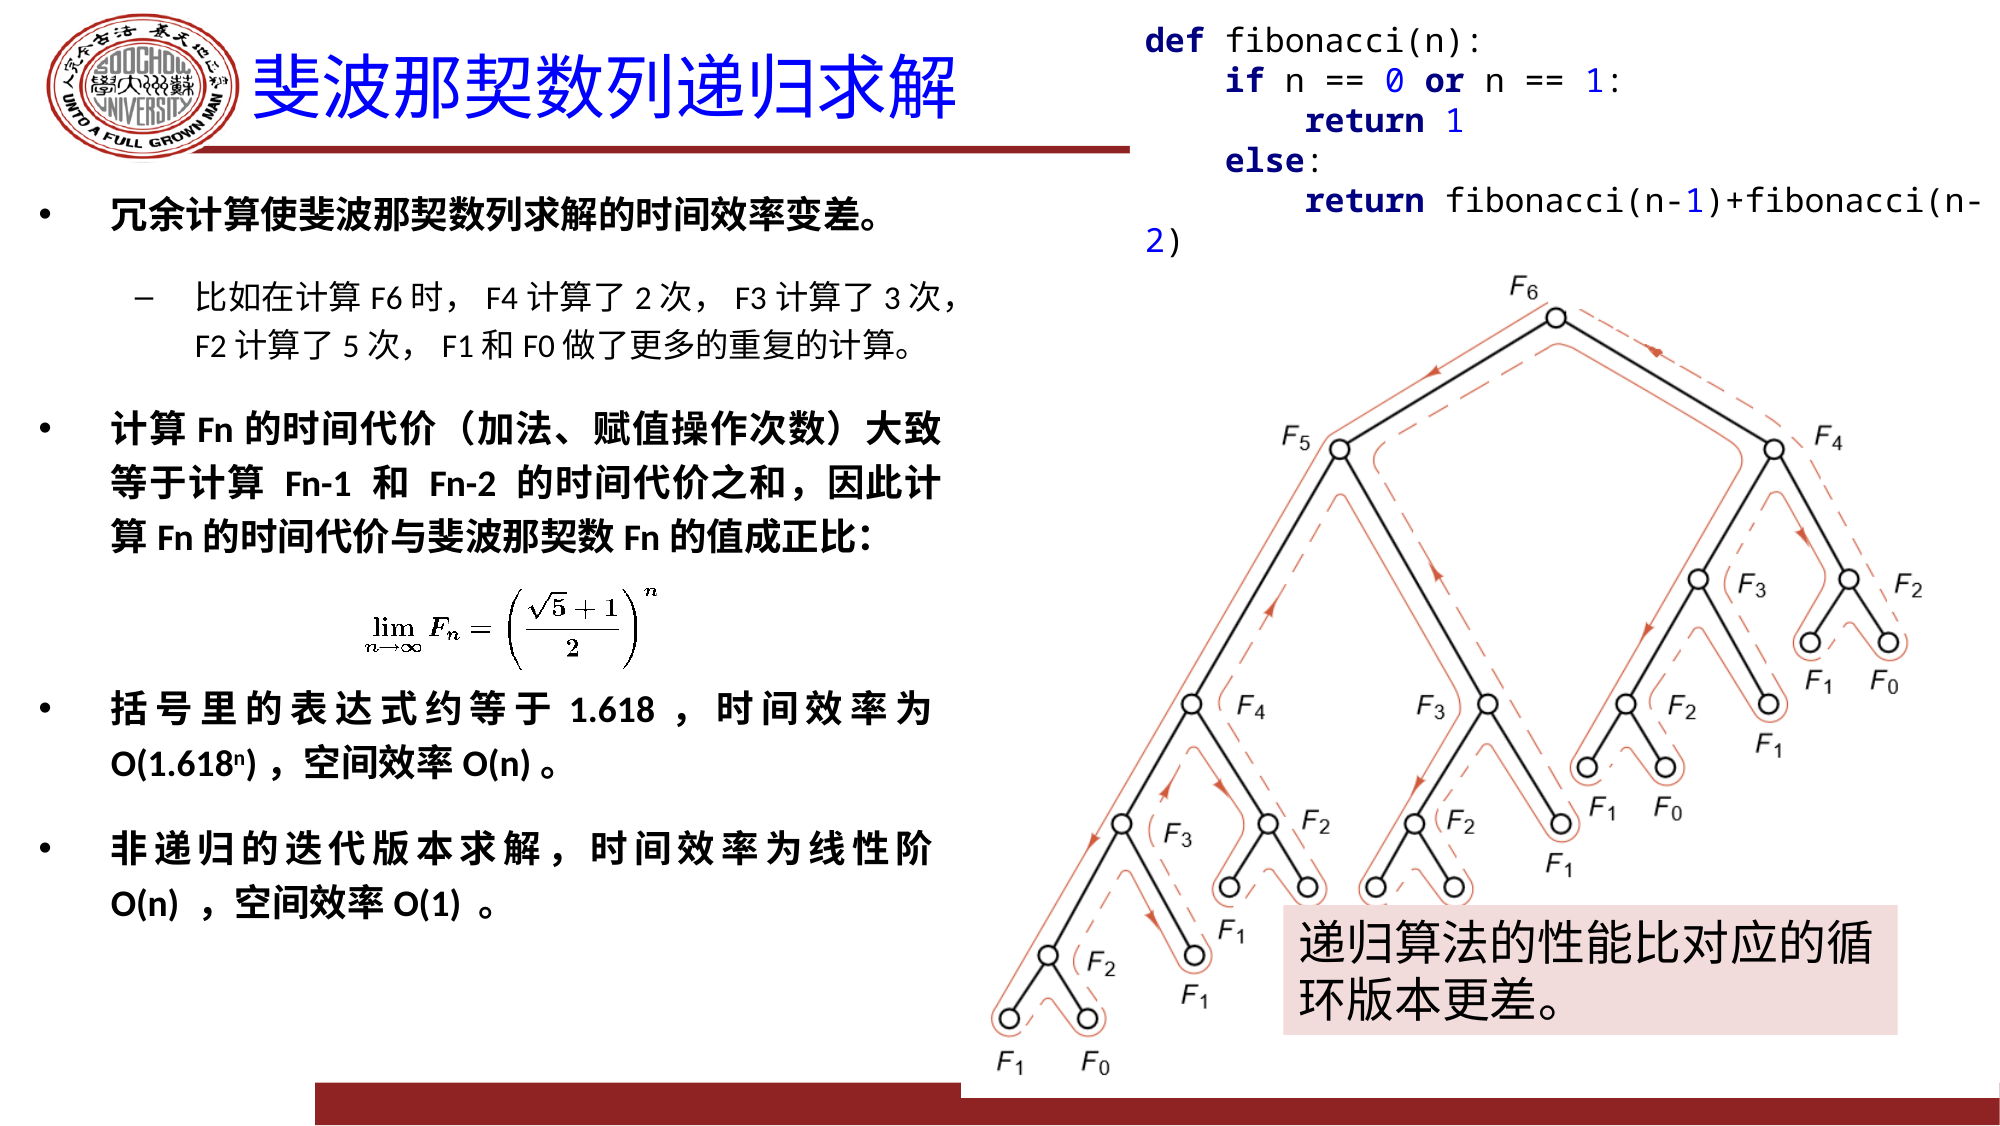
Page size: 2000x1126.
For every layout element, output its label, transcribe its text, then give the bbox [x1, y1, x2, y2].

picture [361, 585, 657, 671]
picture [961, 267, 2000, 1099]
list 冗余计算使斐波那契数列求解的时间效率变差。 比如在计算F6时，F4计算了2次，F3计算了3次，F2计算了5次，F1和F0做了更多的重复的计算。 计算Fn的时间代价（加法、赋值操作次数）大致等于计算 Fn-1 和 Fn-2 的时间代价之和，因此计算Fn的时间代价与斐波那契数Fn的值成正比： 括号里的表达式约等于1.618，时间效率为O(1.618n)，空间效率O(n)。 非递归的迭代版本求解，时间效率为线性阶O(n) ，空间效率O(1) 。 [19, 172, 962, 1037]
picture [40, 9, 246, 163]
text_box def fibonacci(n): if n == 0 or n == 1: return 1 else: return fibonacci(n-1)+fibonacci(n-2) [1129, 11, 2000, 265]
title 斐波那契数列递归求解 [232, 32, 1129, 139]
